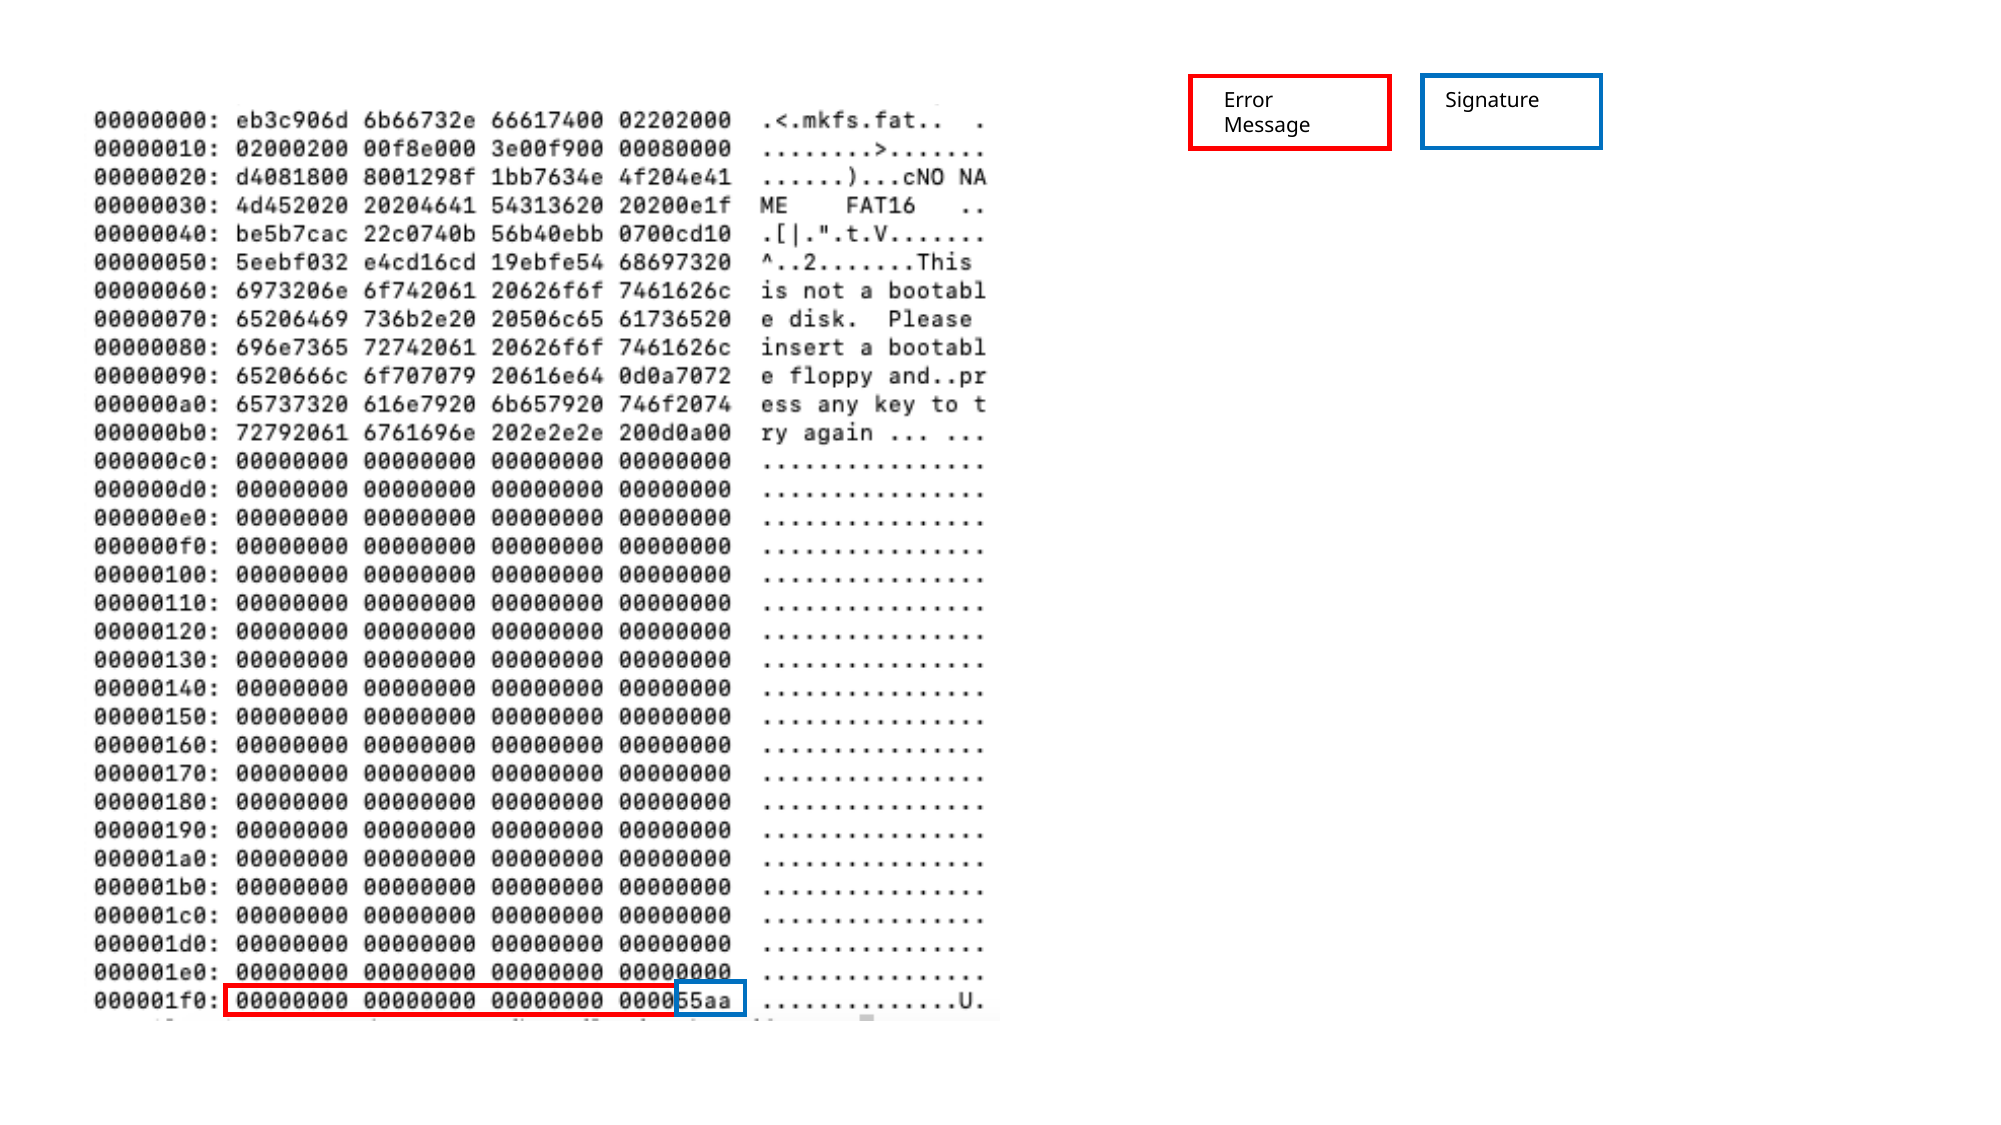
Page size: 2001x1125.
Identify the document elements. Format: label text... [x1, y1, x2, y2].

text_box [1421, 75, 1602, 149]
text_box Error Message [1209, 79, 1372, 145]
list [84, 104, 1000, 1021]
text_box [1189, 75, 1391, 149]
text_box Signature [1430, 79, 1593, 119]
